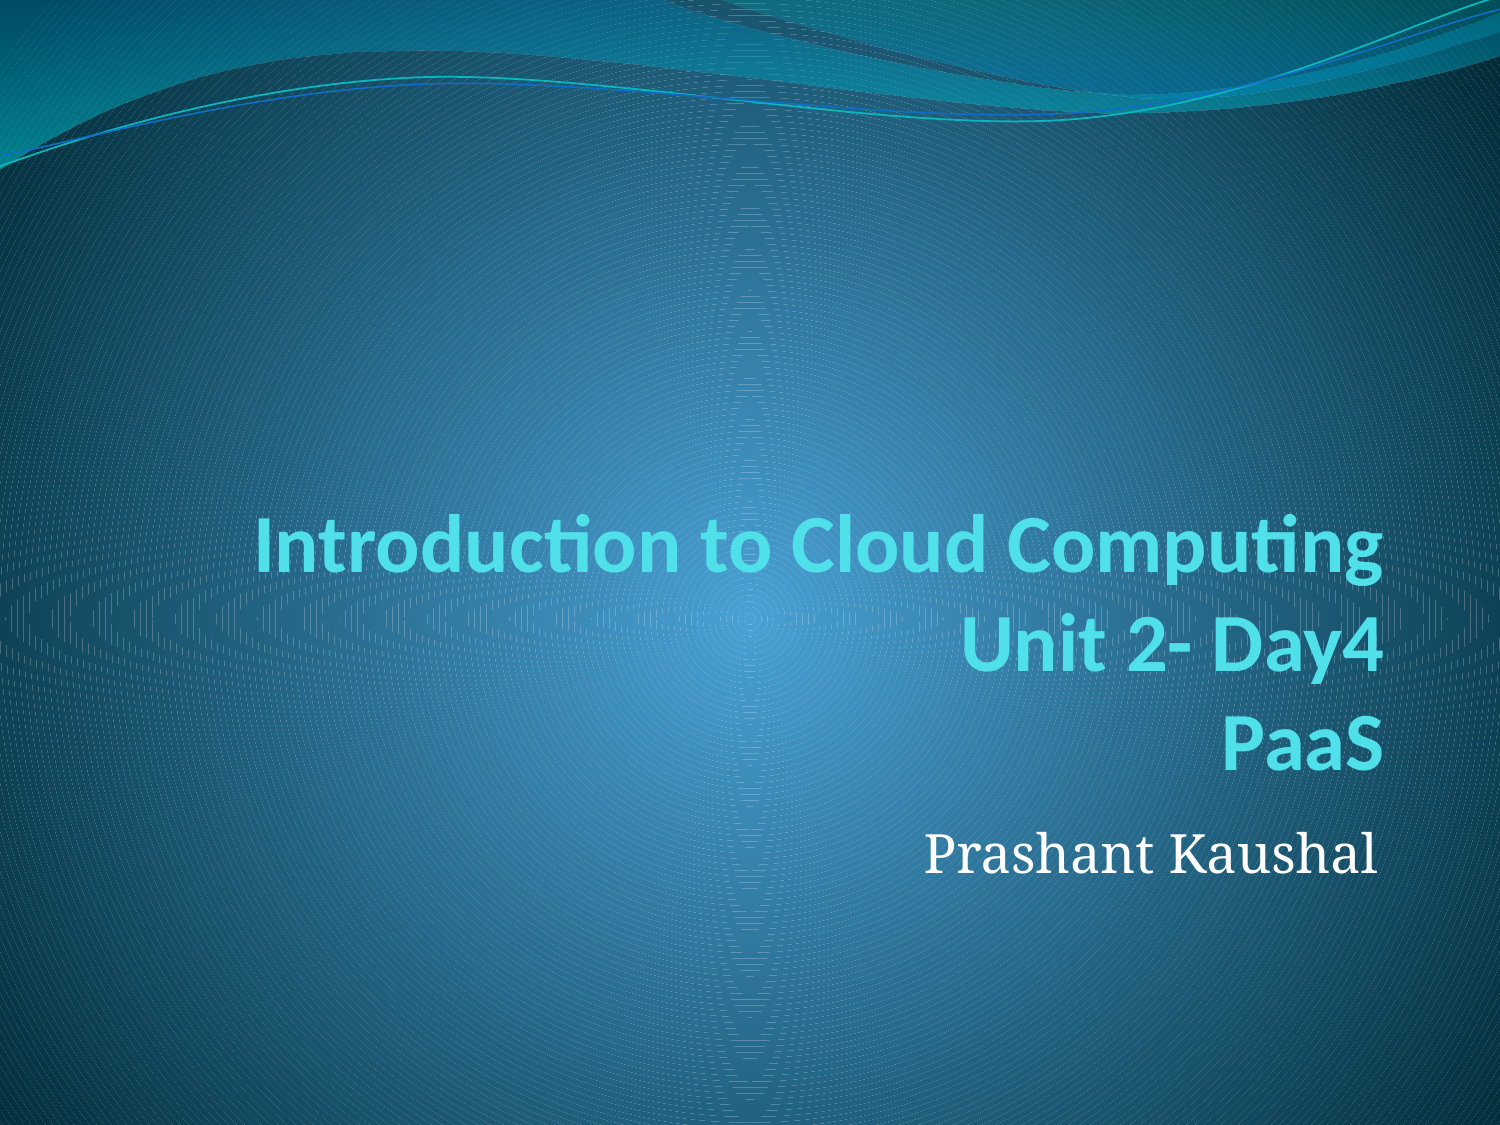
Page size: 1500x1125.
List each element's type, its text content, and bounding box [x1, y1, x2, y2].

subtitle Prashant Kaushal [99, 812, 1389, 1100]
title Introduction to Cloud Computing Unit 2- Day4 PaaS [99, 487, 1388, 788]
